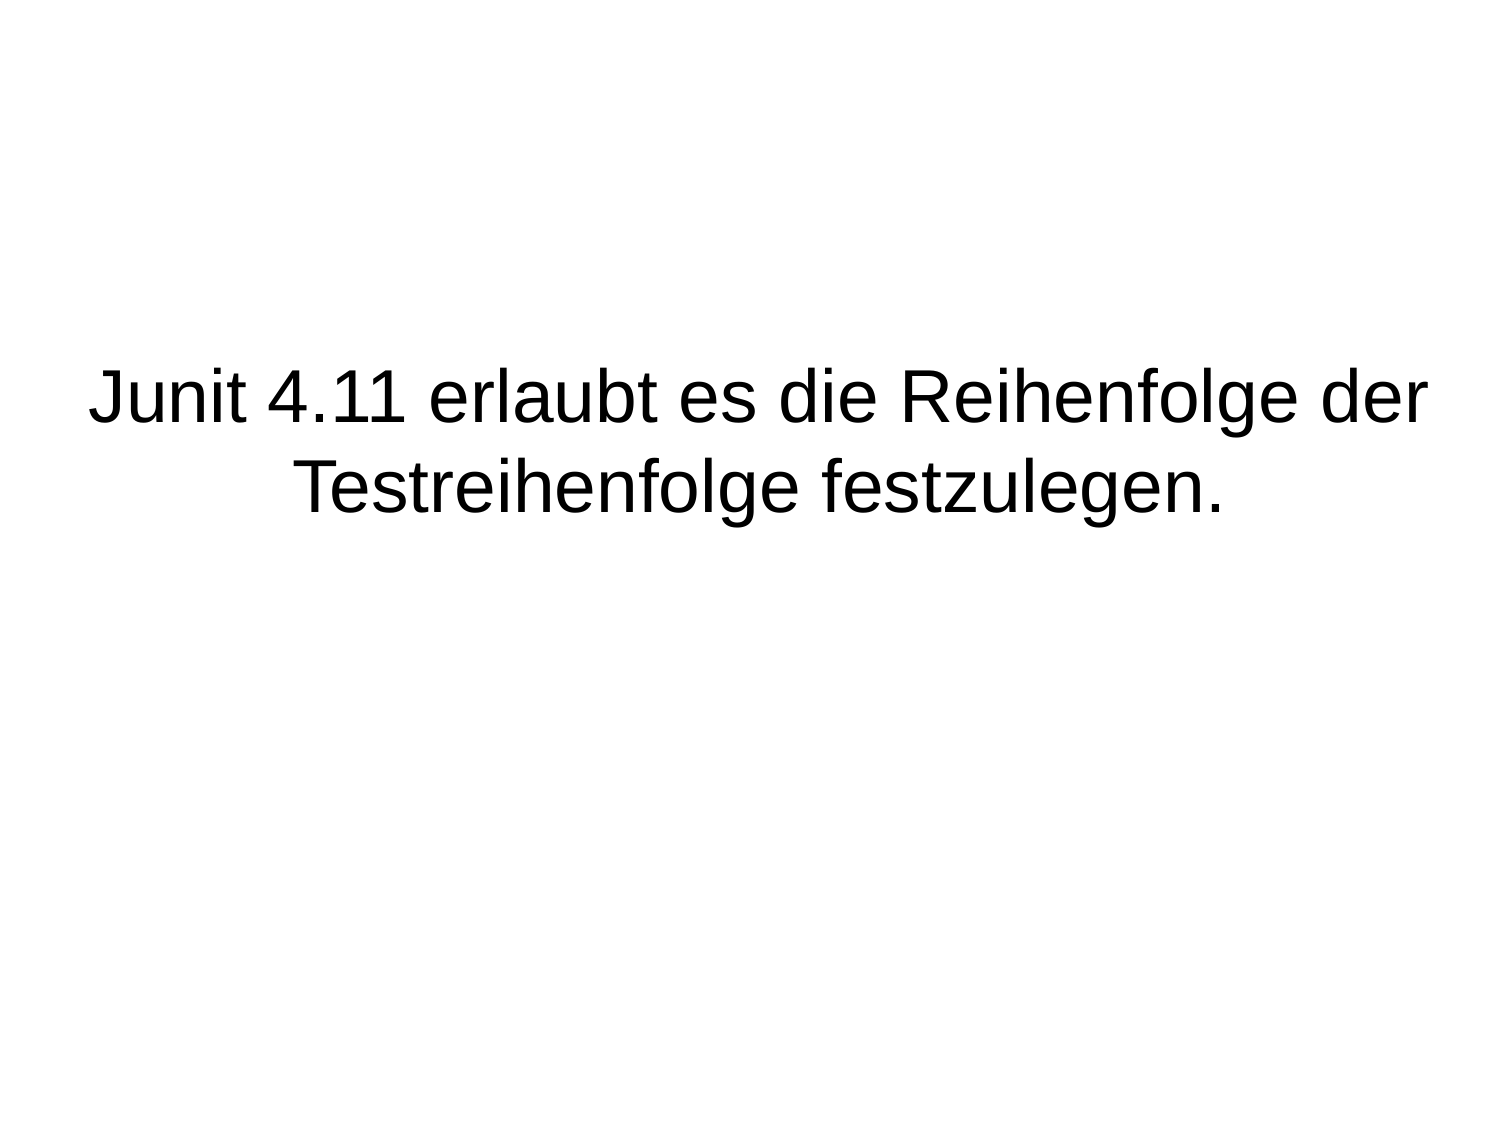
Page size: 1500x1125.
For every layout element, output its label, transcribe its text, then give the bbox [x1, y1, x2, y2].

list Junit 4.11 erlaubt es die Reihenfolge der Testreihenfolge festzulegen. [40, 347, 1479, 776]
